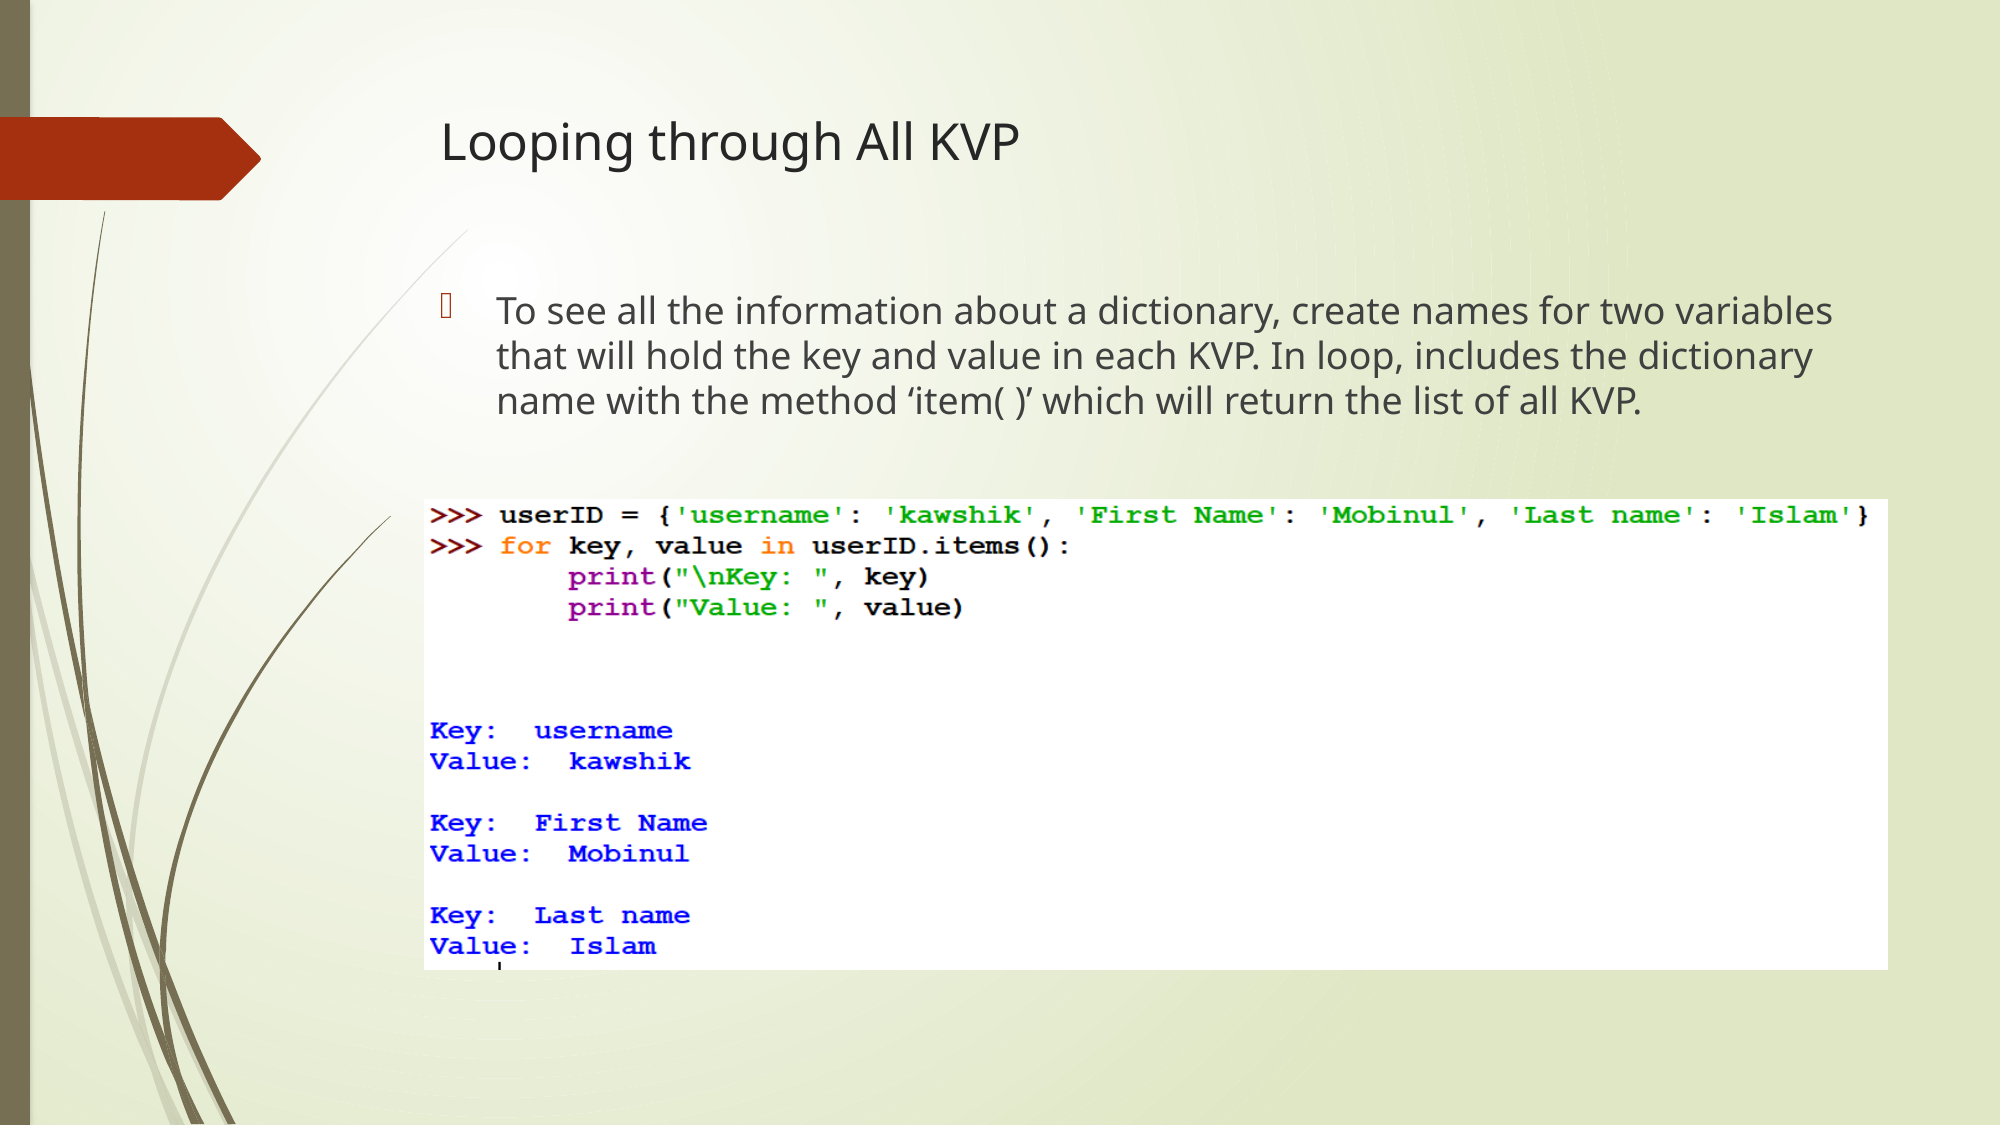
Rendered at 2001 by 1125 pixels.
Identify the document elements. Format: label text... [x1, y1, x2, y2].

picture [424, 499, 1888, 970]
title Looping through All KVP [425, 102, 1888, 240]
list To see all the information about a dictionary, create names for two variables that will hold the key and value in each KVP. In loop, includes the dictionary name with the method ‘item( )’ which will return the list of all KVP. [424, 279, 1888, 499]
